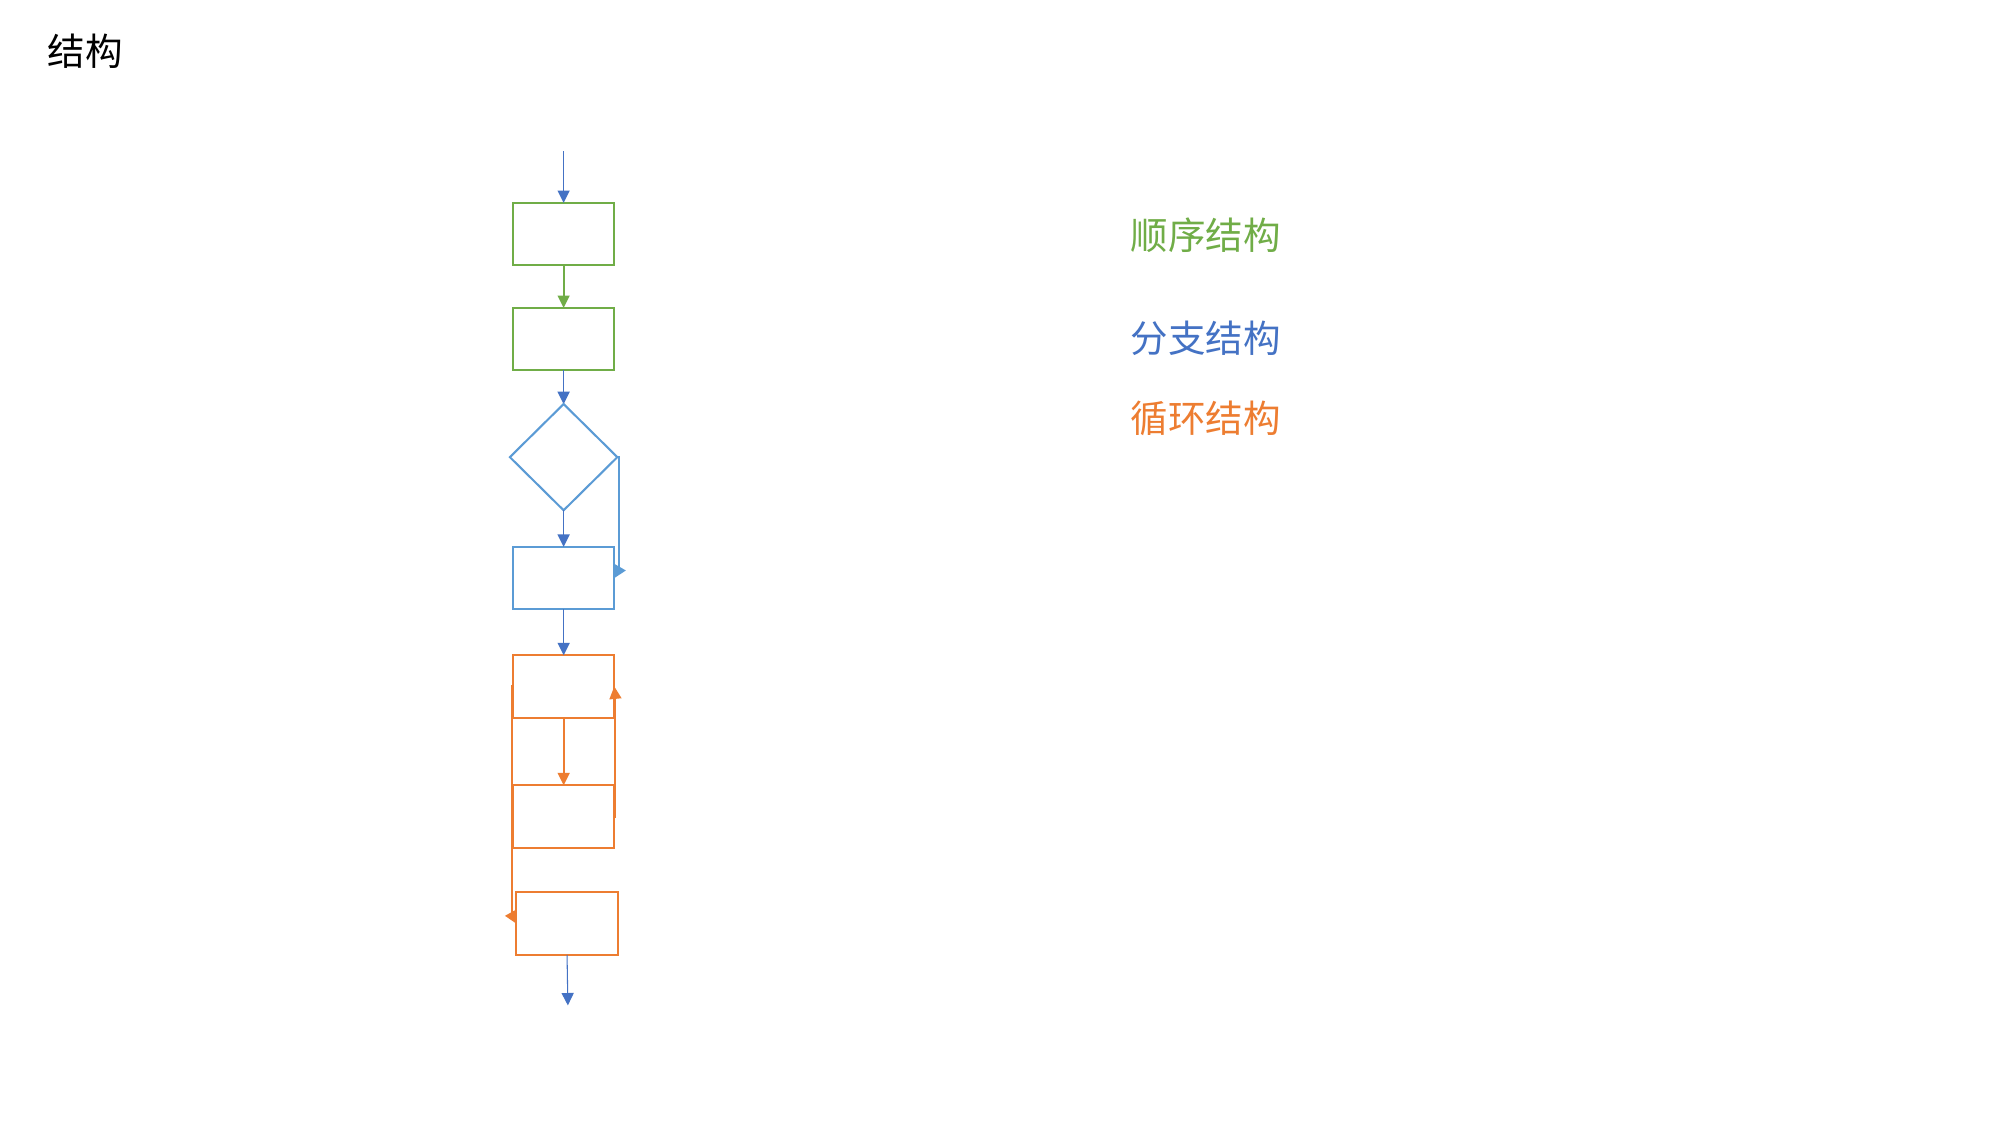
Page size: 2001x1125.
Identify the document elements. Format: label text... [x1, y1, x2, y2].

text_box [512, 307, 615, 371]
text_box 分支结构 [1116, 307, 1296, 368]
text_box [512, 654, 615, 719]
text_box 结构 [33, 20, 140, 81]
text_box [515, 891, 619, 956]
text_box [614, 457, 618, 579]
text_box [513, 686, 517, 924]
text_box 顺序结构 [1116, 204, 1296, 265]
text_box [512, 546, 615, 610]
text_box [517, 784, 615, 849]
text_box 循环结构 [1116, 387, 1296, 447]
text_box [508, 402, 618, 512]
text_box [512, 202, 615, 266]
